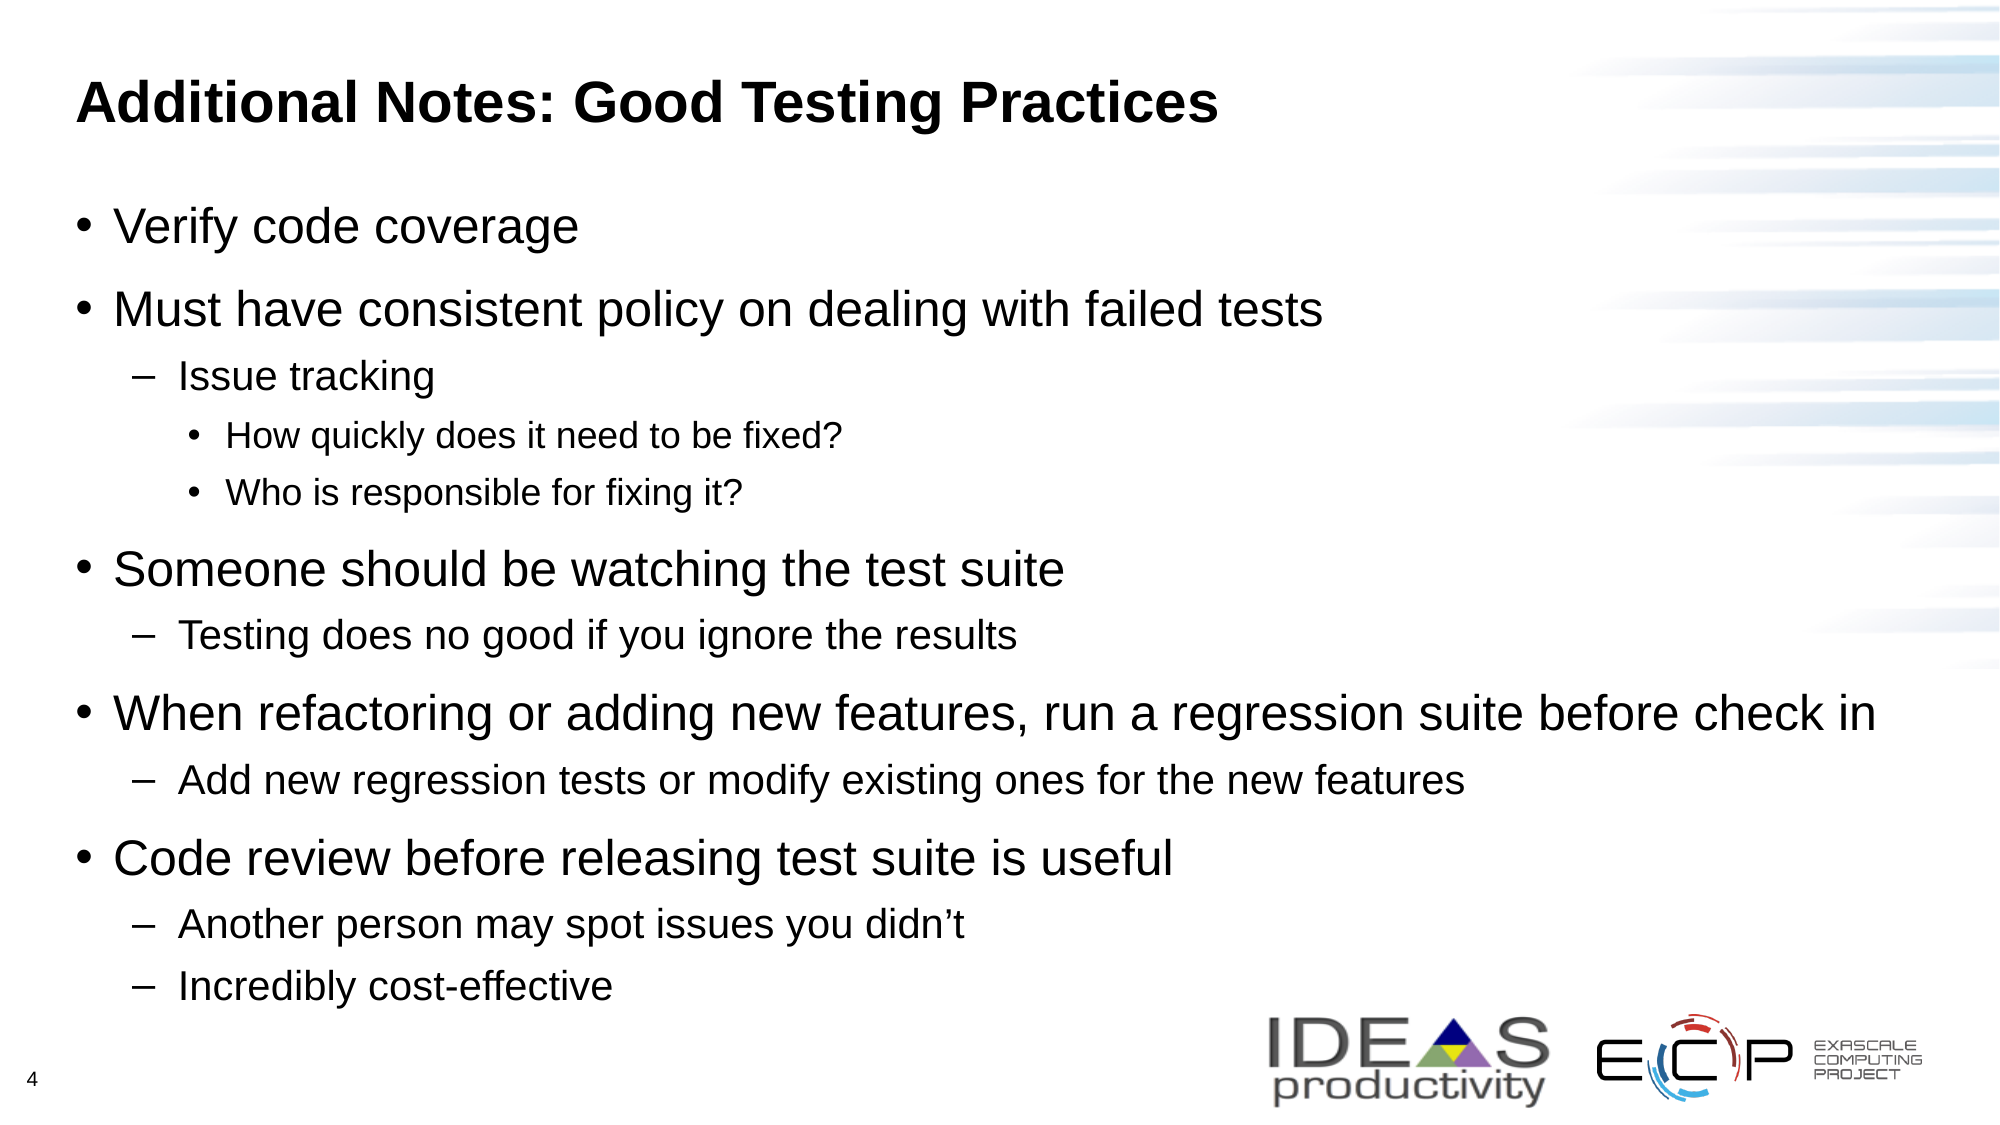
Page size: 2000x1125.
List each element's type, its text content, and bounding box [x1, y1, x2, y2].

picture [1597, 1014, 1922, 1102]
picture [1531, 0, 2000, 669]
list Verify code coverage Must have consistent policy on dealing with failed tests Issue tracking How quickly does it need to be fixed? Who is responsible for fixing it? Someone should be watching the test suite Testing does no good if you ignore the results When refactoring or adding new features, run a regression suite before check in Add new regression tests or modify existing ones for the new features Code review before releasing test suite is useful Another person may spot issues you didn’t Incredibly cost-effective [60, 192, 1926, 858]
title Additional Notes: Good Testing Practices [59, 67, 1926, 218]
picture [1257, 1009, 1560, 1115]
